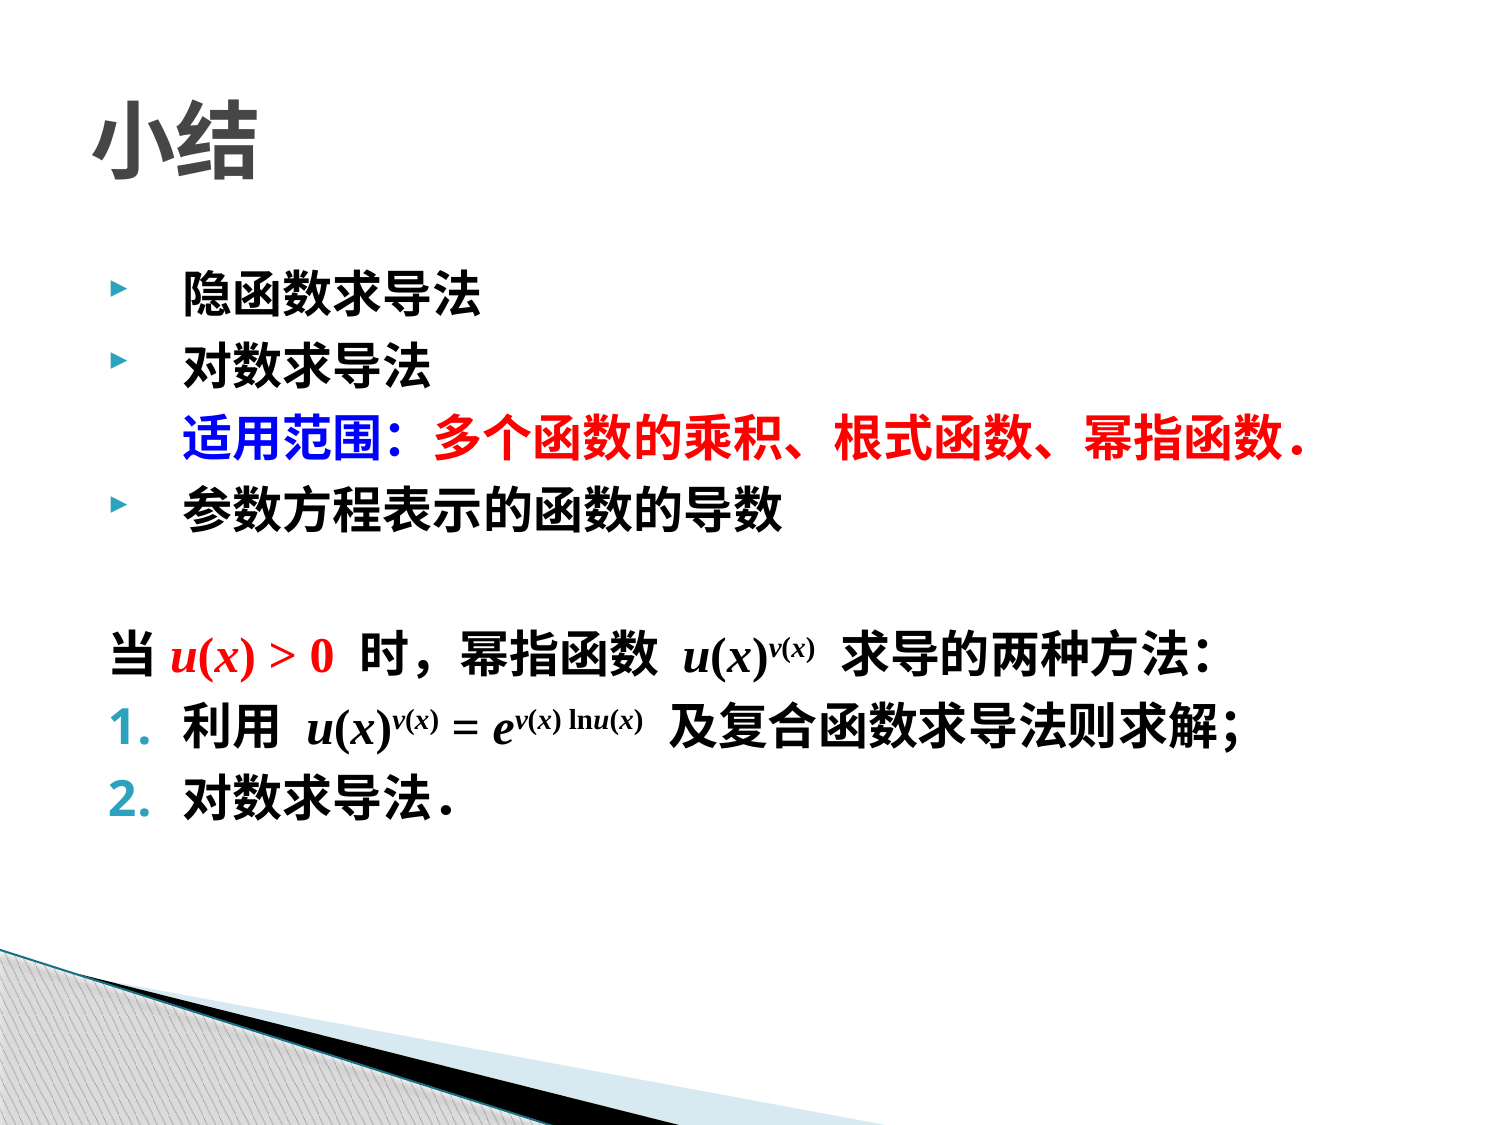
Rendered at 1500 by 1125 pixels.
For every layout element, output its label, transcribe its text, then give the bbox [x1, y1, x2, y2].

list 隐函数求导法 对数求导法 适用范围：多个函数的乘积、根式函数、幂指函数． 参数方程表示的函数的导数 当u(x) > 0 时，幂指函数 u(x)v(x) 求导的两种方法： 利用 u(x)v(x) = ev(x) lnu(x) 及复合函数求导法则求解； 对数求导法． [74, 242, 1426, 986]
title 小结 [75, 45, 1425, 233]
